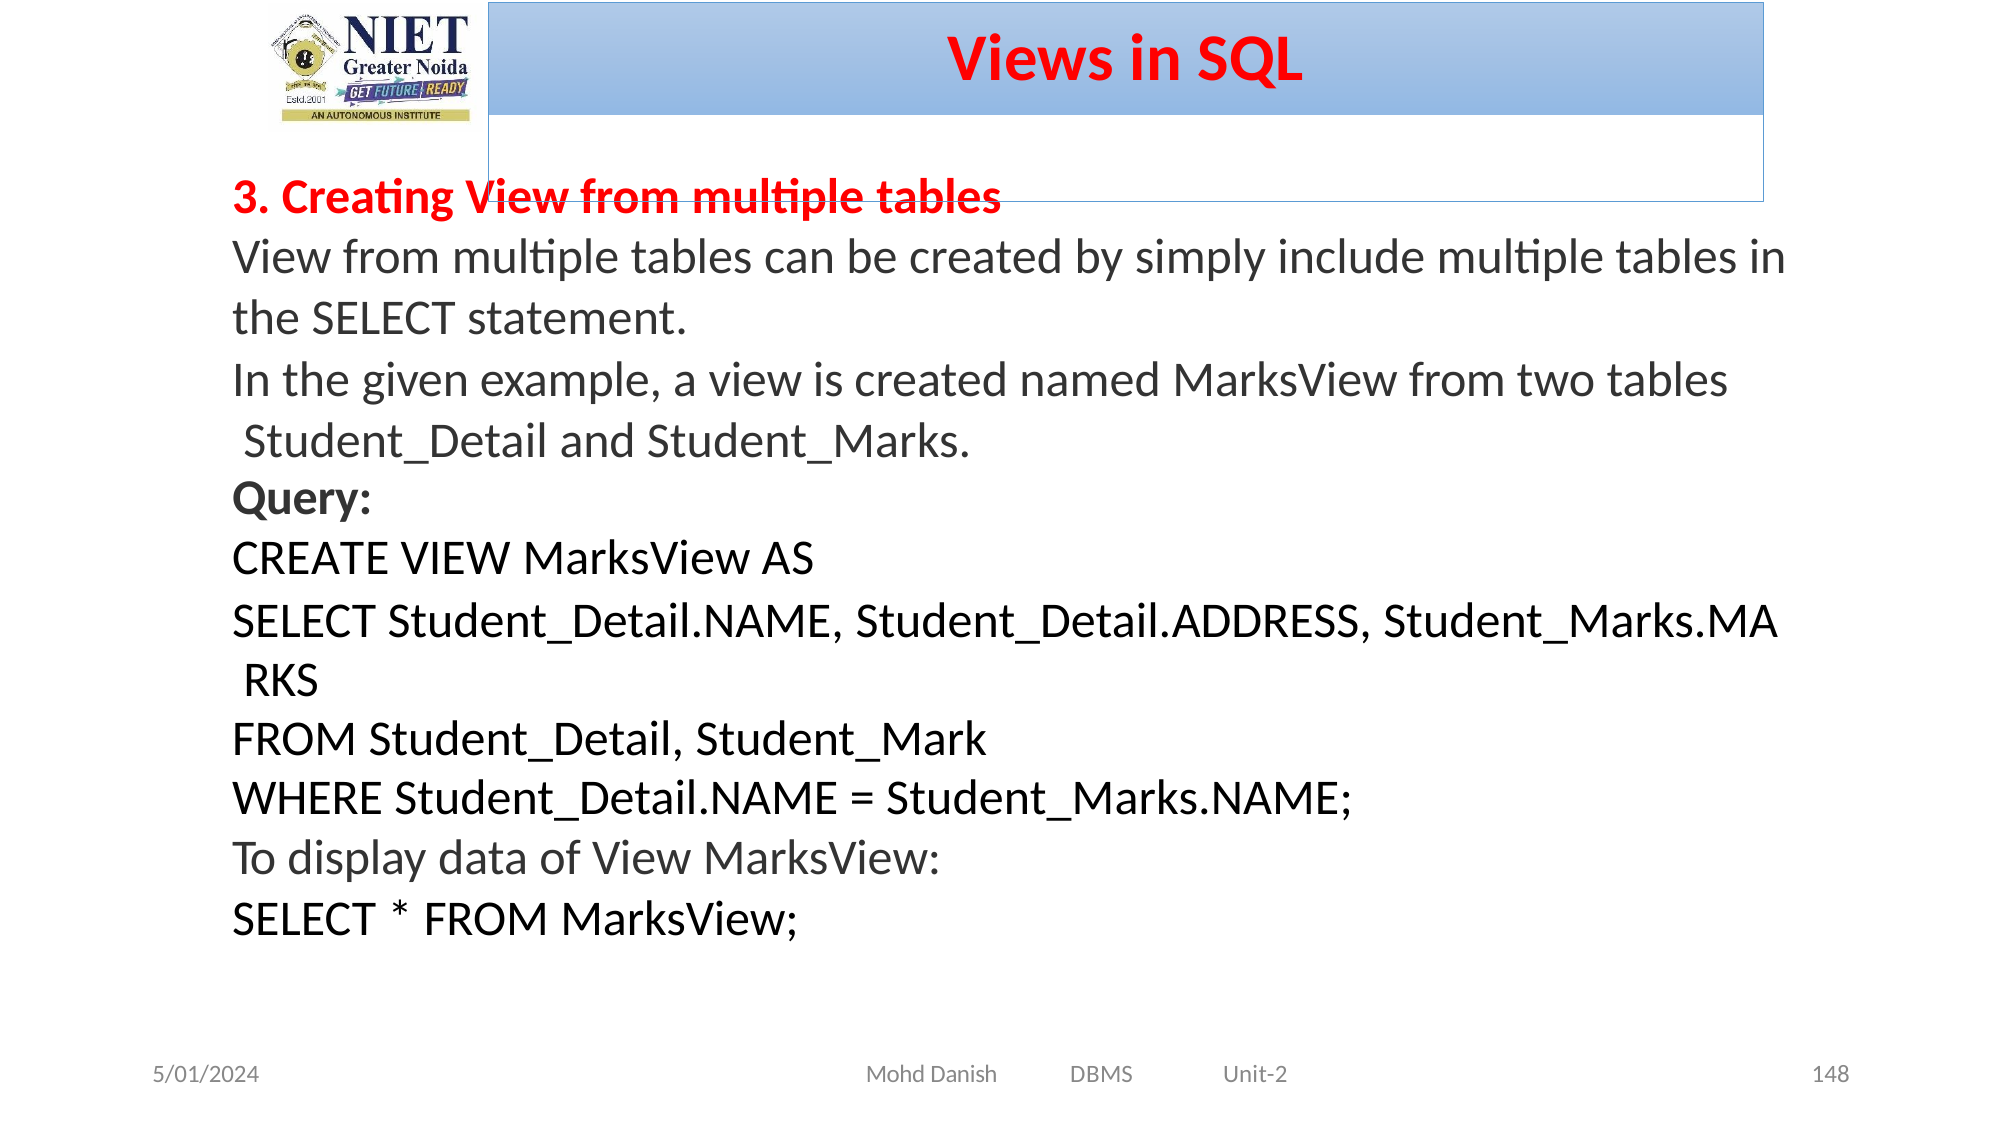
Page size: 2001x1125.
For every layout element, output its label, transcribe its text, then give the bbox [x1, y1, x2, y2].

picture [487, 2, 1764, 116]
slide_number 148 [1805, 1061, 1856, 1125]
text_box 3. Creating View from multiple tables View from multiple tables can be created by simply include multiple tables in the SELECT statement. In the given example, a view is created named MarksView from two tables Student_Detail and Student_Marks. Query: CREATE VIEW MarksView AS SELECT Student_Detail.NAME, Student_Detail.ADDRESS, Student_Marks.MA RKS FROM Student_Detail, Student_Mark WHERE Student_Detail.NAME = Student_Marks.NAME; To display data of View MarksView: SELECT * FROM MarksView; [230, 162, 1793, 946]
footer 5/01/2024 [150, 1061, 262, 1125]
picture [268, 2, 483, 132]
title Views in SQL [488, 120, 1764, 202]
slide_number DBMS [1068, 1061, 1134, 1125]
text_box Mohd Danish [863, 1061, 1008, 1088]
text_box Unit-2 [1221, 1061, 1289, 1088]
